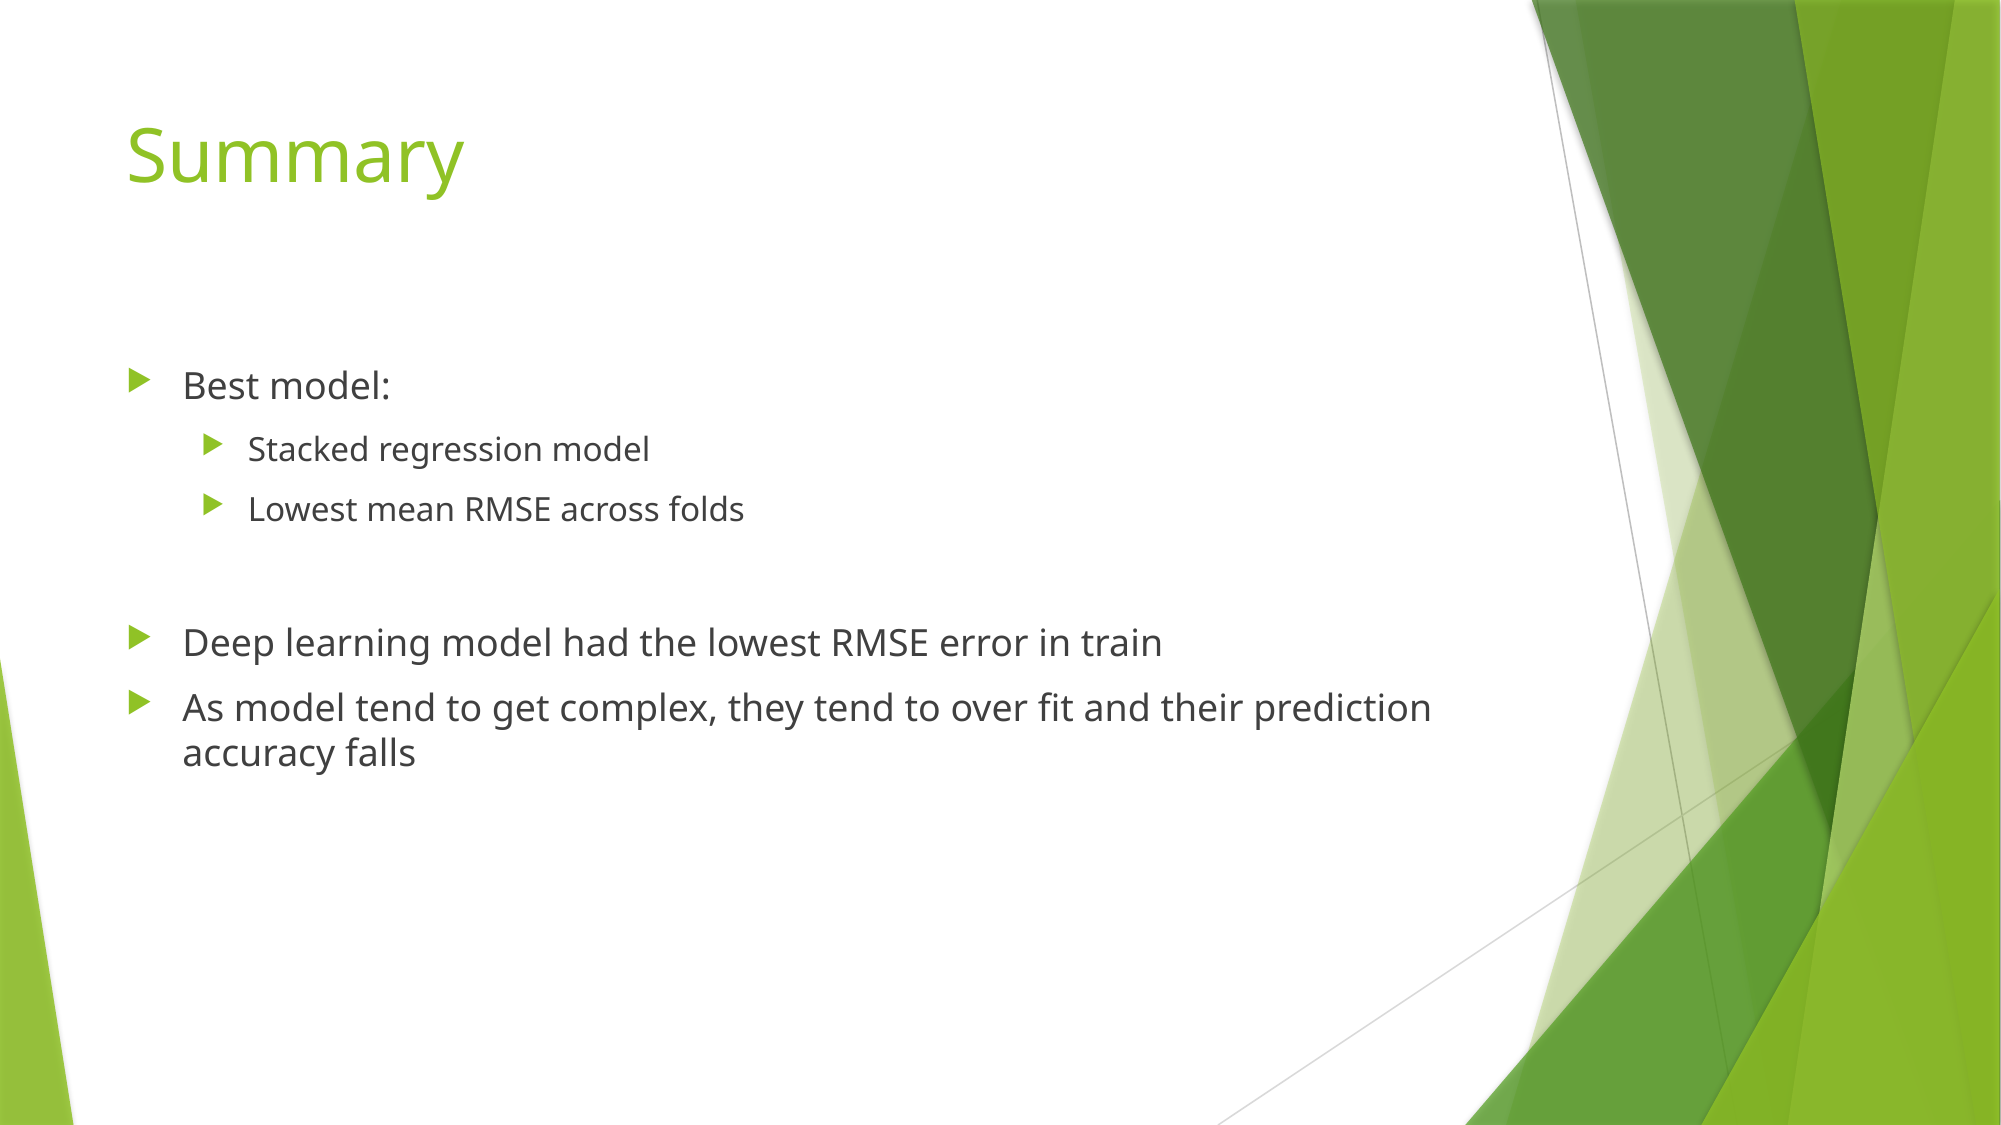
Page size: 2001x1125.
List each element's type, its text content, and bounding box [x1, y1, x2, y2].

title Summary [111, 99, 1522, 317]
list Best model: Stacked regression model Lowest mean RMSE across folds Deep learning model had the lowest RMSE error in train As model tend to get complex, they tend to over fit and their prediction accuracy falls [111, 354, 1522, 992]
